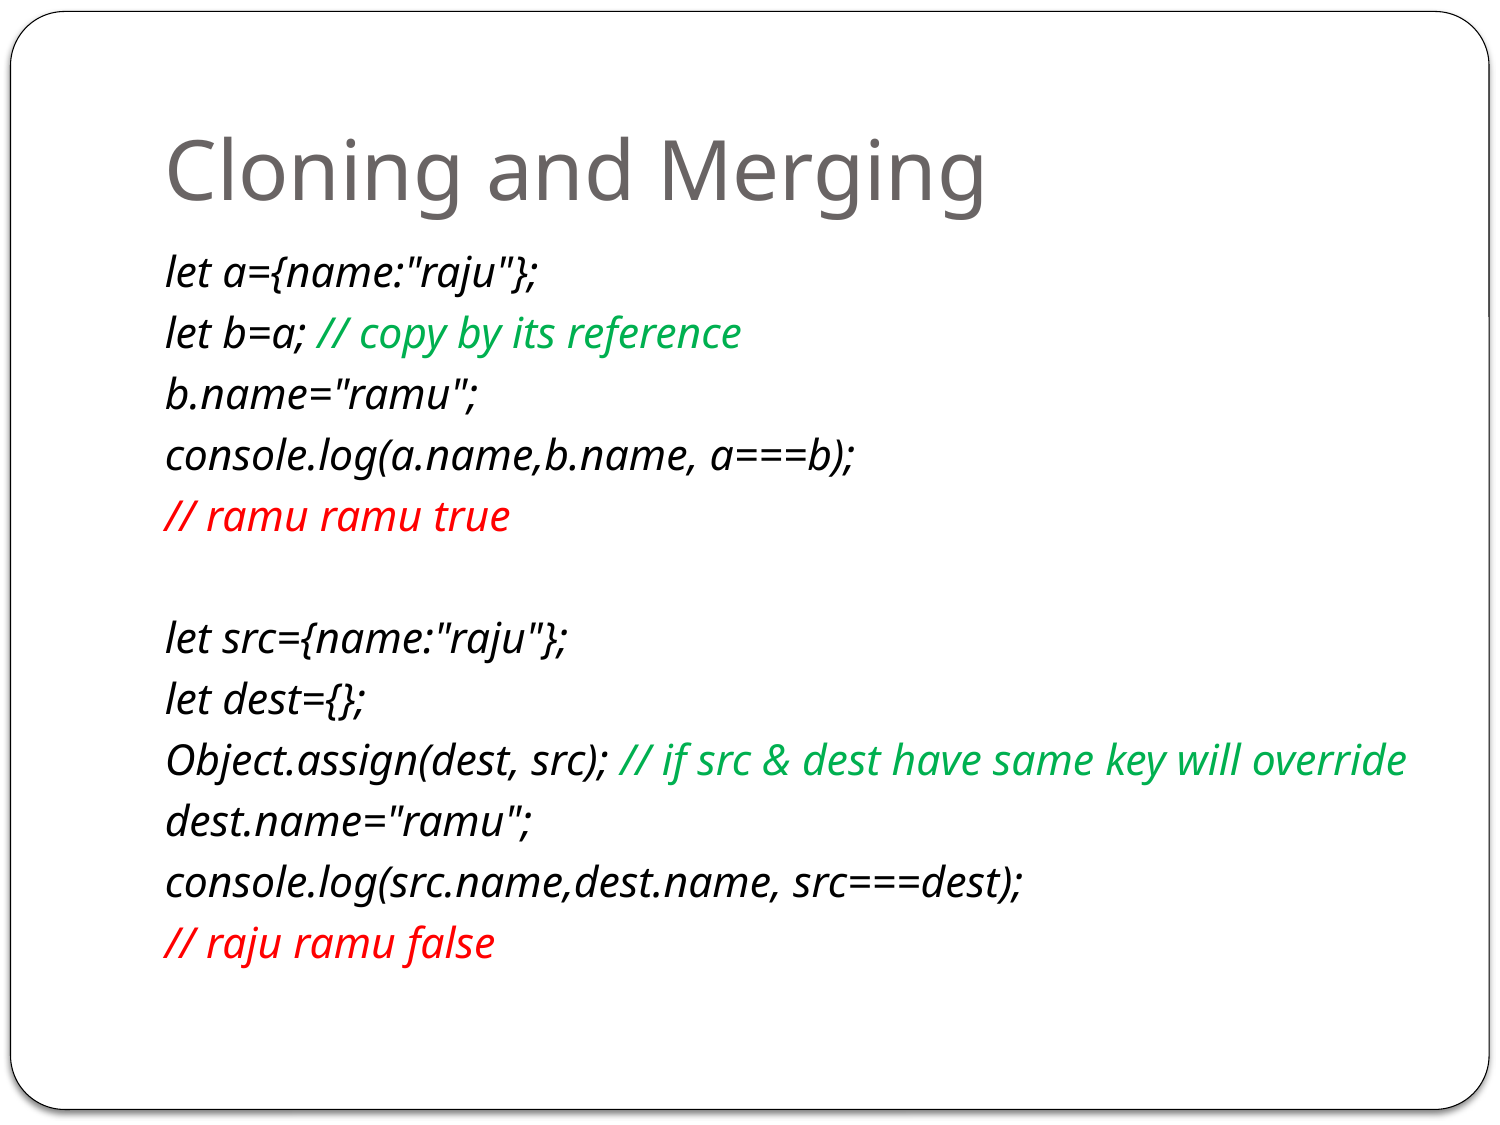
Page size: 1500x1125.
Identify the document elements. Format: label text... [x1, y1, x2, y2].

title Cloning and Merging [150, 45, 1425, 233]
list let a={name:"raju"}; let b=a; // copy by its reference b.name="ramu"; console.log(a.name,b.name, a===b); // ramu ramu true let src={name:"raju"}; let dest={}; Object.assign(dest, src); // if src & dest have same key will override dest.name="ramu"; console.log(src.name,dest.name, src===dest); // raju ramu false [150, 237, 1425, 988]
